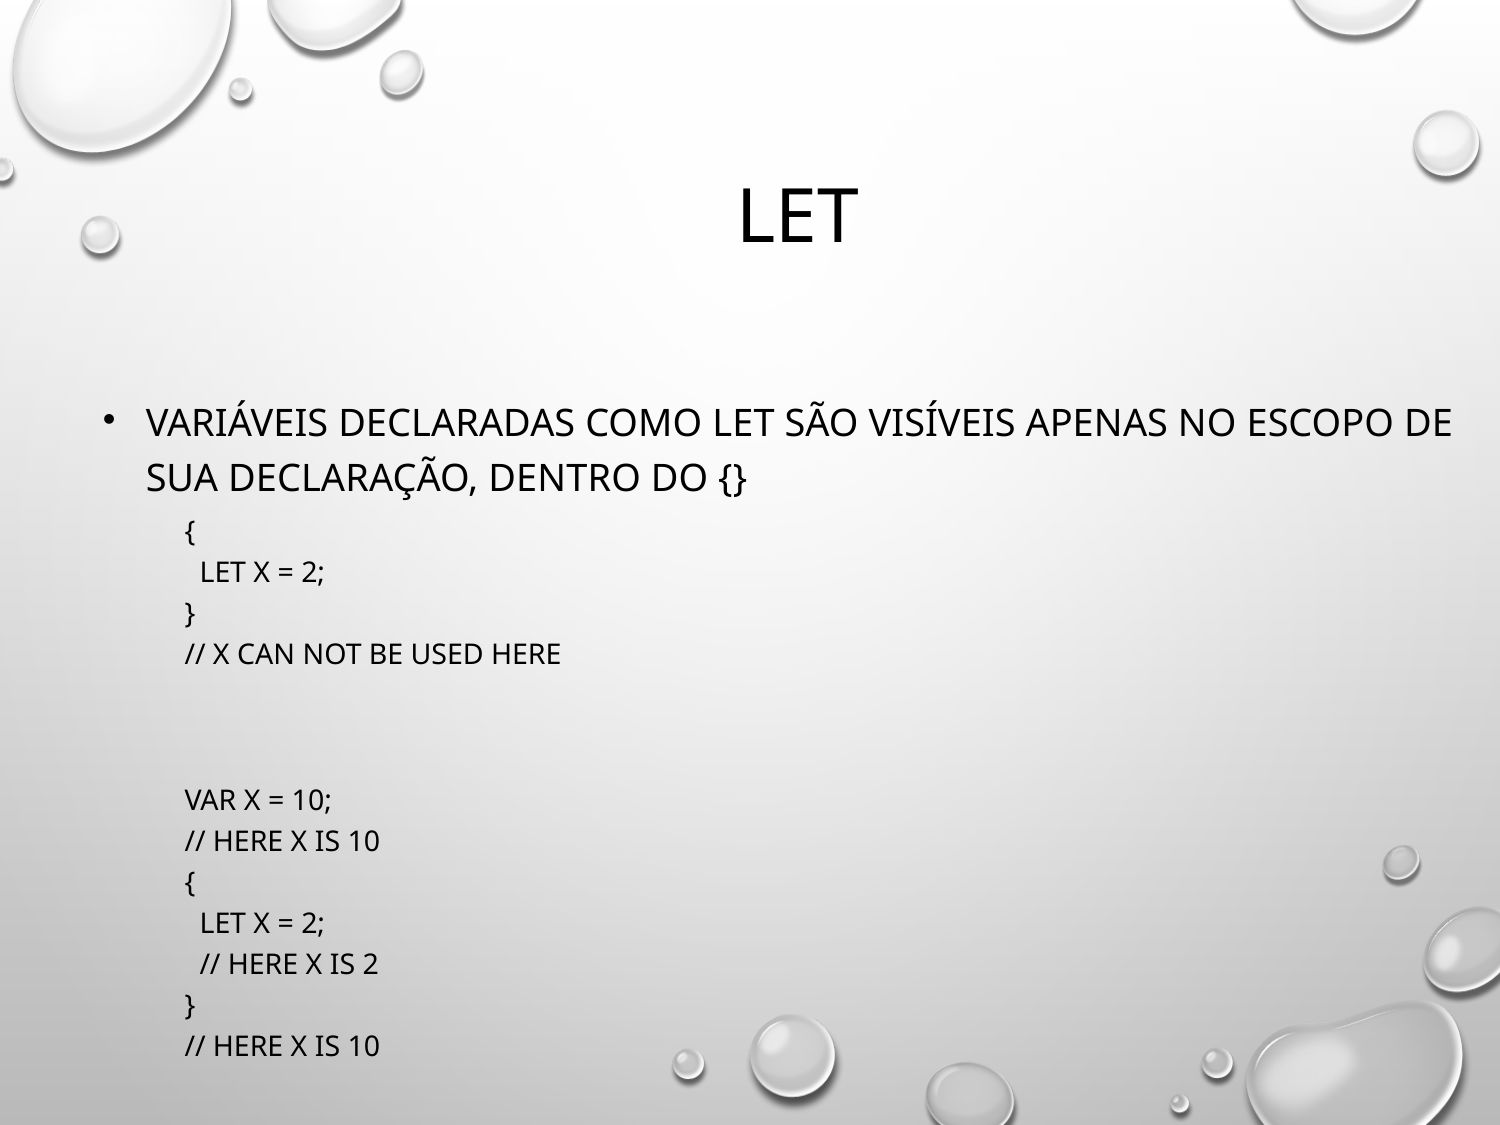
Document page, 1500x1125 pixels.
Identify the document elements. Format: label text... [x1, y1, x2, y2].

title Let [123, 125, 1473, 314]
picture [0, 0, 1500, 1125]
list Variáveis declaradas como let são visíveis apenas no escopo de sua declaração, dentro do {} { let x = 2; } // x can NOT be used here var x = 10; // Here x is 10 { let x = 2; // Here x is 2 } // Here x is 10 [74, 382, 1500, 1125]
